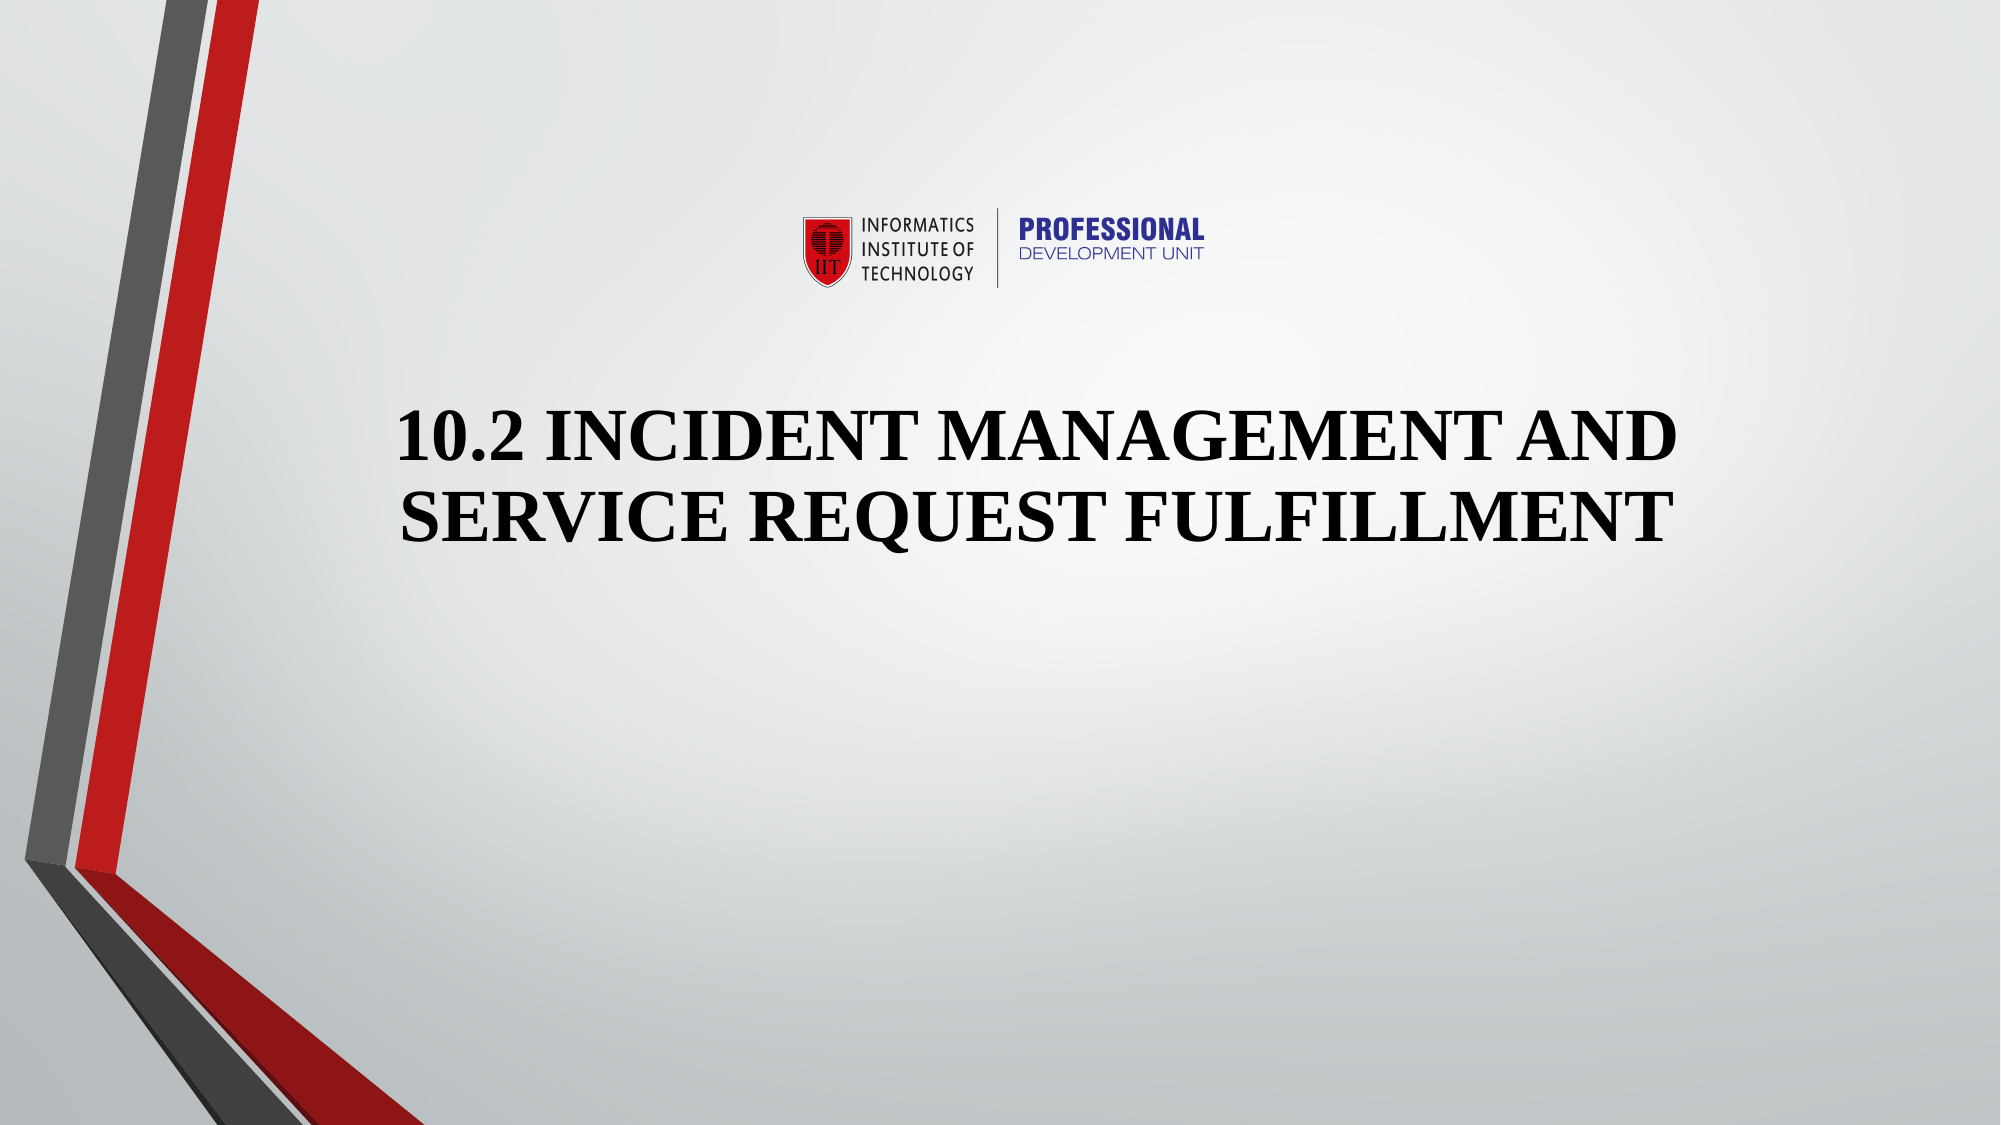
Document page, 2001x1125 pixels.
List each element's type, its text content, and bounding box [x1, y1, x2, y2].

picture [790, 202, 1210, 299]
text_box 10.2 Incident management and service request fulfillment [195, 298, 1804, 566]
